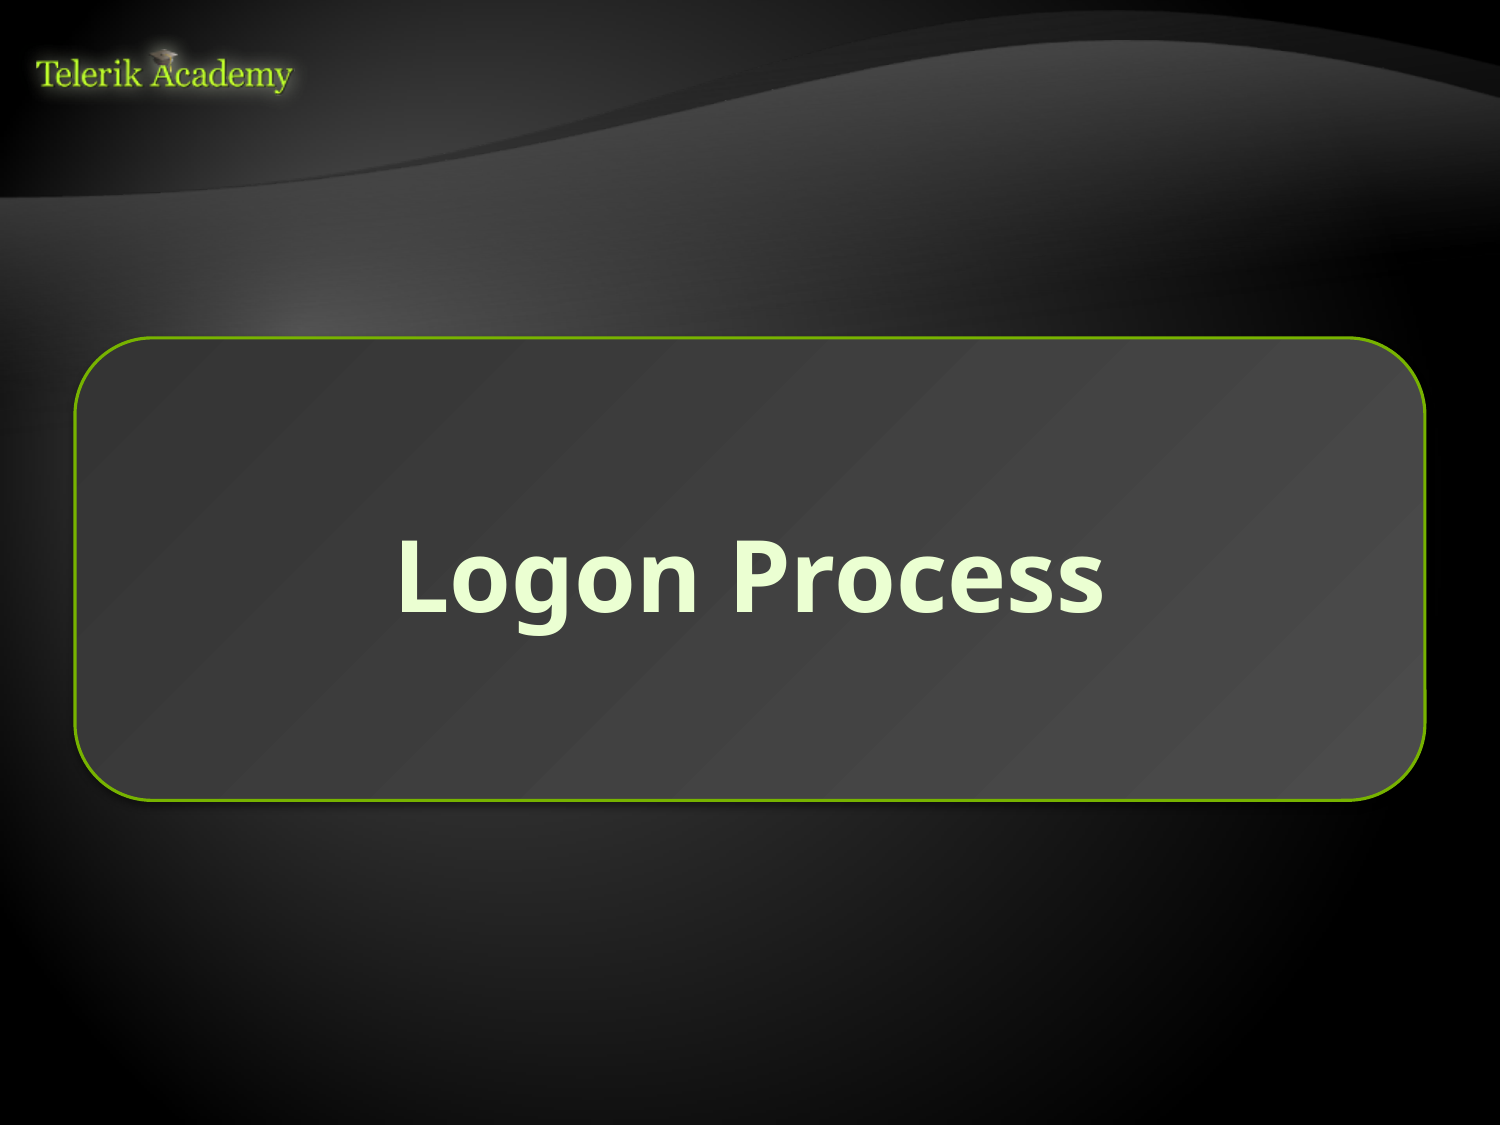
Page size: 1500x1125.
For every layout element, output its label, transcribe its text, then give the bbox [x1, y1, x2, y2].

picture [0, 0, 1500, 1125]
text_box Logon Process [74, 337, 1426, 802]
